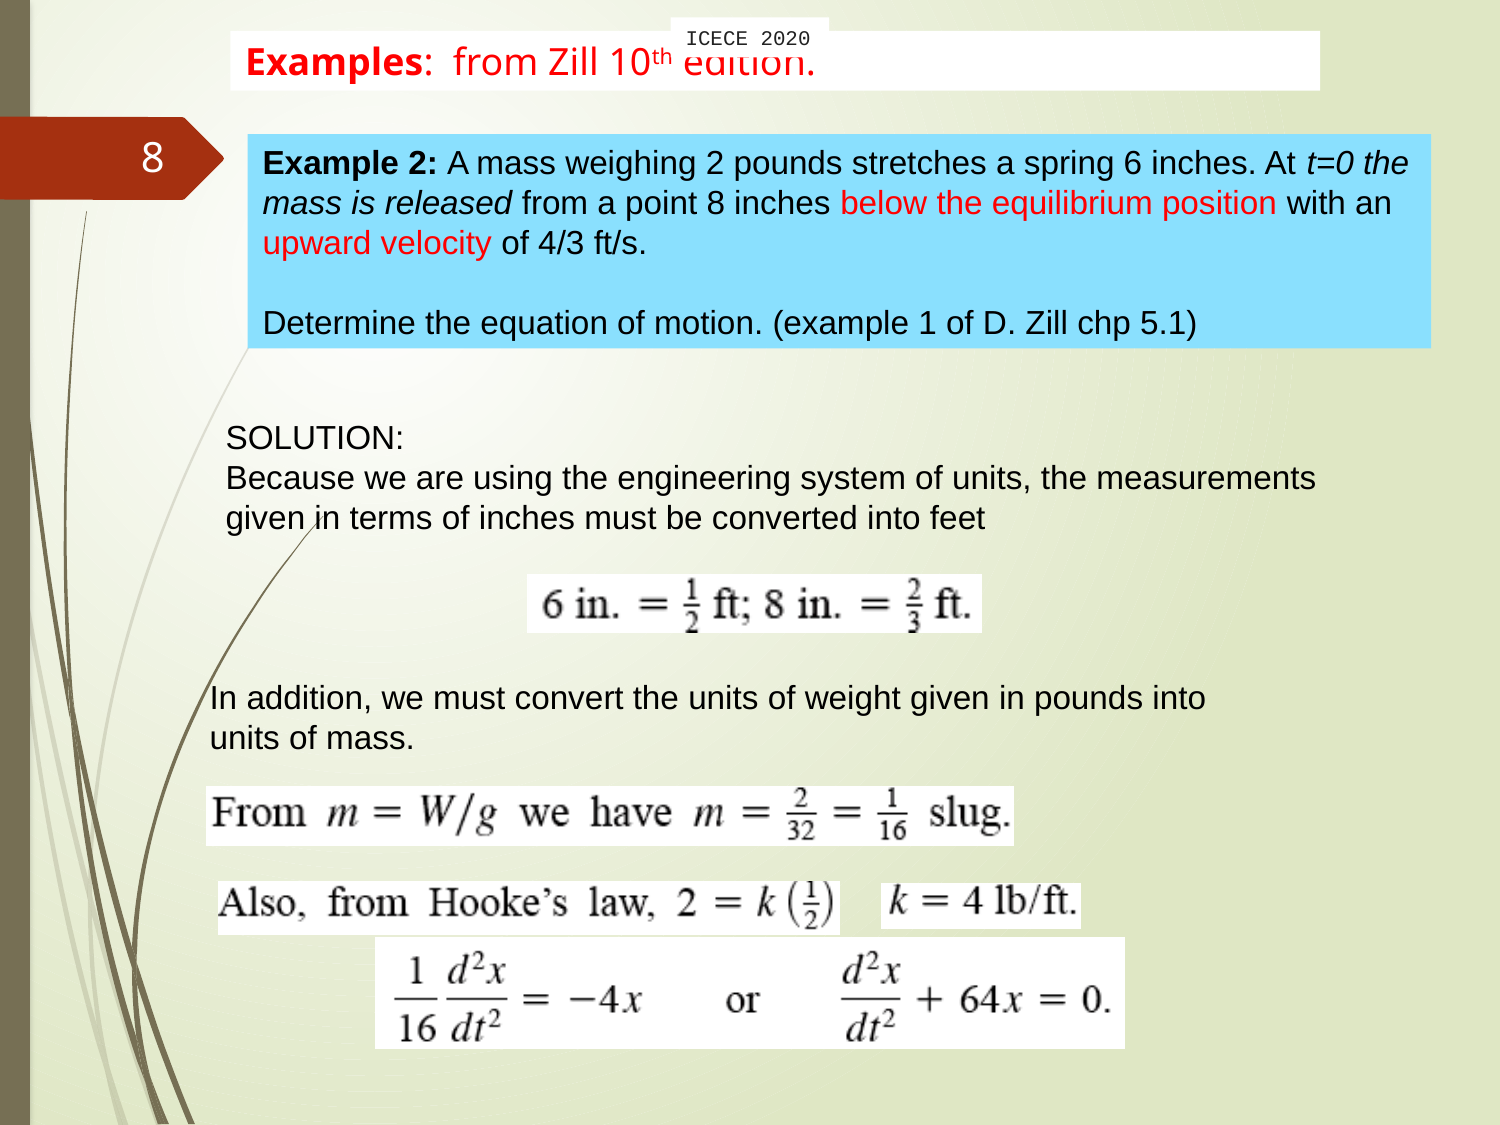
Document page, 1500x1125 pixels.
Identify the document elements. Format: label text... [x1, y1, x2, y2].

picture [527, 573, 983, 633]
picture [206, 786, 1014, 846]
text_box Examples: from Zill 10th edition. [230, 30, 1321, 91]
text_box Example 2: A mass weighing 2 pounds stretches a spring 6 inches. At t=0 the mass is released from a point 8 inches below the equilibrium position with an upward velocity of 4/3 ft/s. Determine the equation of motion. (example 1 of D. Zill chp 5.1) [247, 134, 1432, 349]
text_box SOLUTION: Because we are using the engineering system of units, the measurements given in terms of inches must be converted into feet [210, 408, 1353, 544]
slide_number 8 [83, 129, 180, 190]
text_box In addition, we must convert the units of weight given in pounds into units of mass. [194, 668, 1258, 764]
picture [881, 883, 1081, 929]
text_box ICECE 2020 [670, 17, 830, 58]
picture [374, 937, 1126, 1049]
picture [218, 881, 840, 935]
